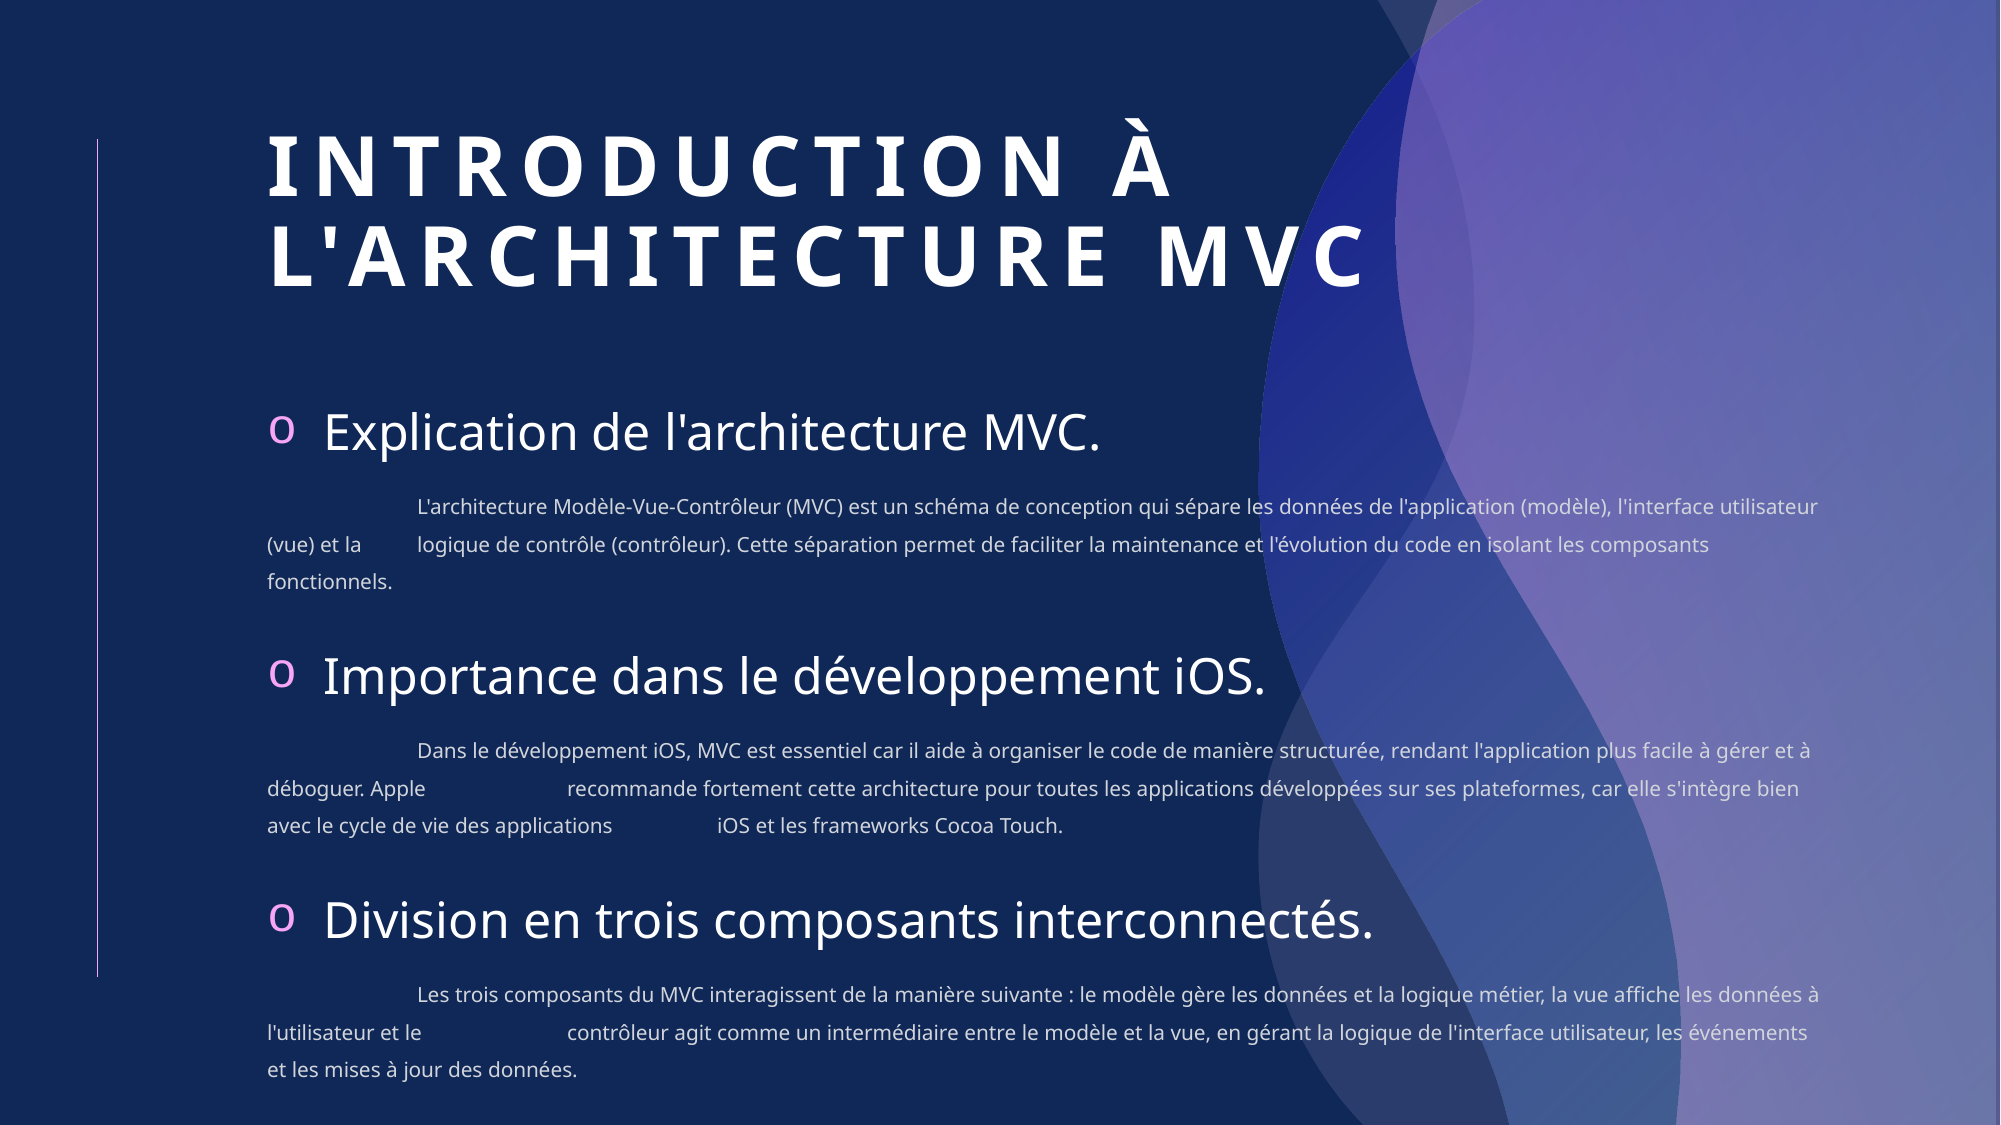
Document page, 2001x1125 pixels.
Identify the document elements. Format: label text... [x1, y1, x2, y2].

title Introduction à l'Architecture MVC [251, 136, 1709, 312]
list Explication de l'architecture MVC. L'architecture Modèle-Vue-Contrôleur (MVC) est un schéma de conception qui sépare les données de l'application (modèle), l'interface utilisateur (vue) et la logique de contrôle (contrôleur). Cette séparation permet de faciliter la maintenance et l'évolution du code en isolant les composants fonctionnels. Importance dans le développement iOS. Dans le développement iOS, MVC est essentiel car il aide à organiser le code de manière structurée, rendant l'application plus facile à gérer et à déboguer. Apple recommande fortement cette architecture pour toutes les applications développées sur ses plateformes, car elle s'intègre bien avec le cycle de vie des applications iOS et les frameworks Cocoa Touch. Division en trois composants interconnectés. Les trois composants du MVC interagissent de la manière suivante : le modèle gère les données et la logique métier, la vue affiche les données à l'utilisateur et le contrôleur agit comme un intermédiaire entre le modèle et la vue, en gérant la logique de l'interface utilisateur, les événements et les mises à jour des données. [251, 363, 1842, 1028]
